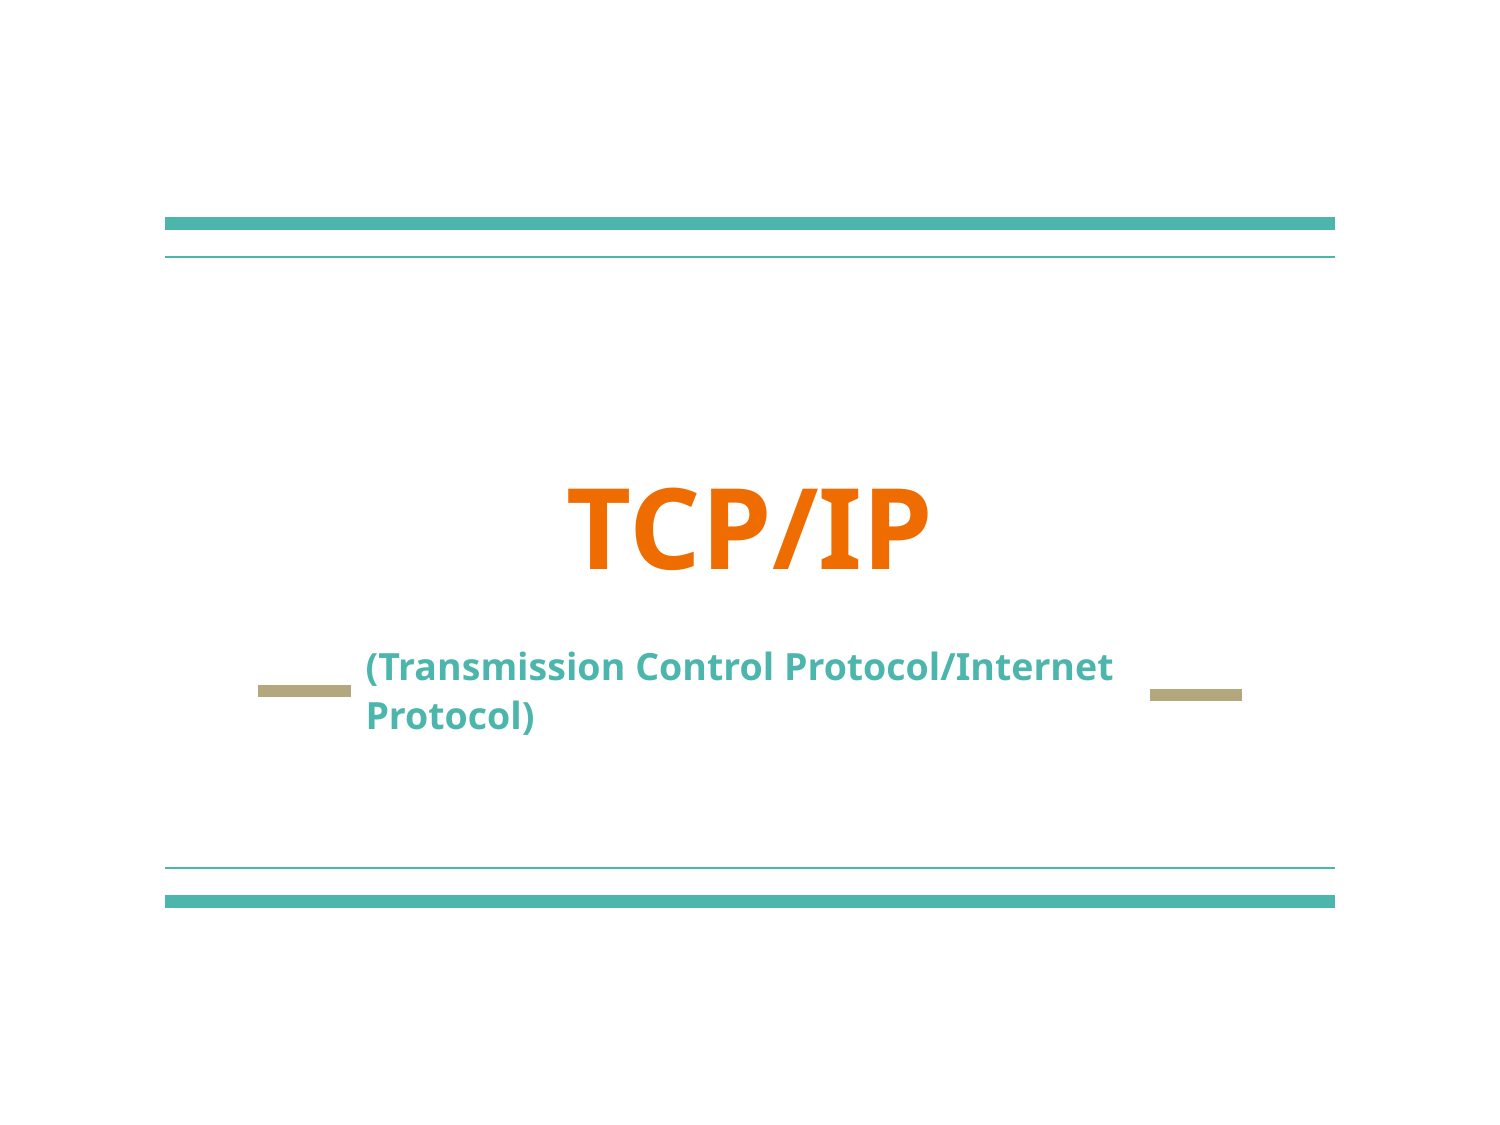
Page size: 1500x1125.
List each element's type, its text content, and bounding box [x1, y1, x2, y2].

subtitle (Transmission Control Protocol/Internet Protocol) [350, 623, 1150, 797]
title TCP/IP [164, 383, 1336, 607]
